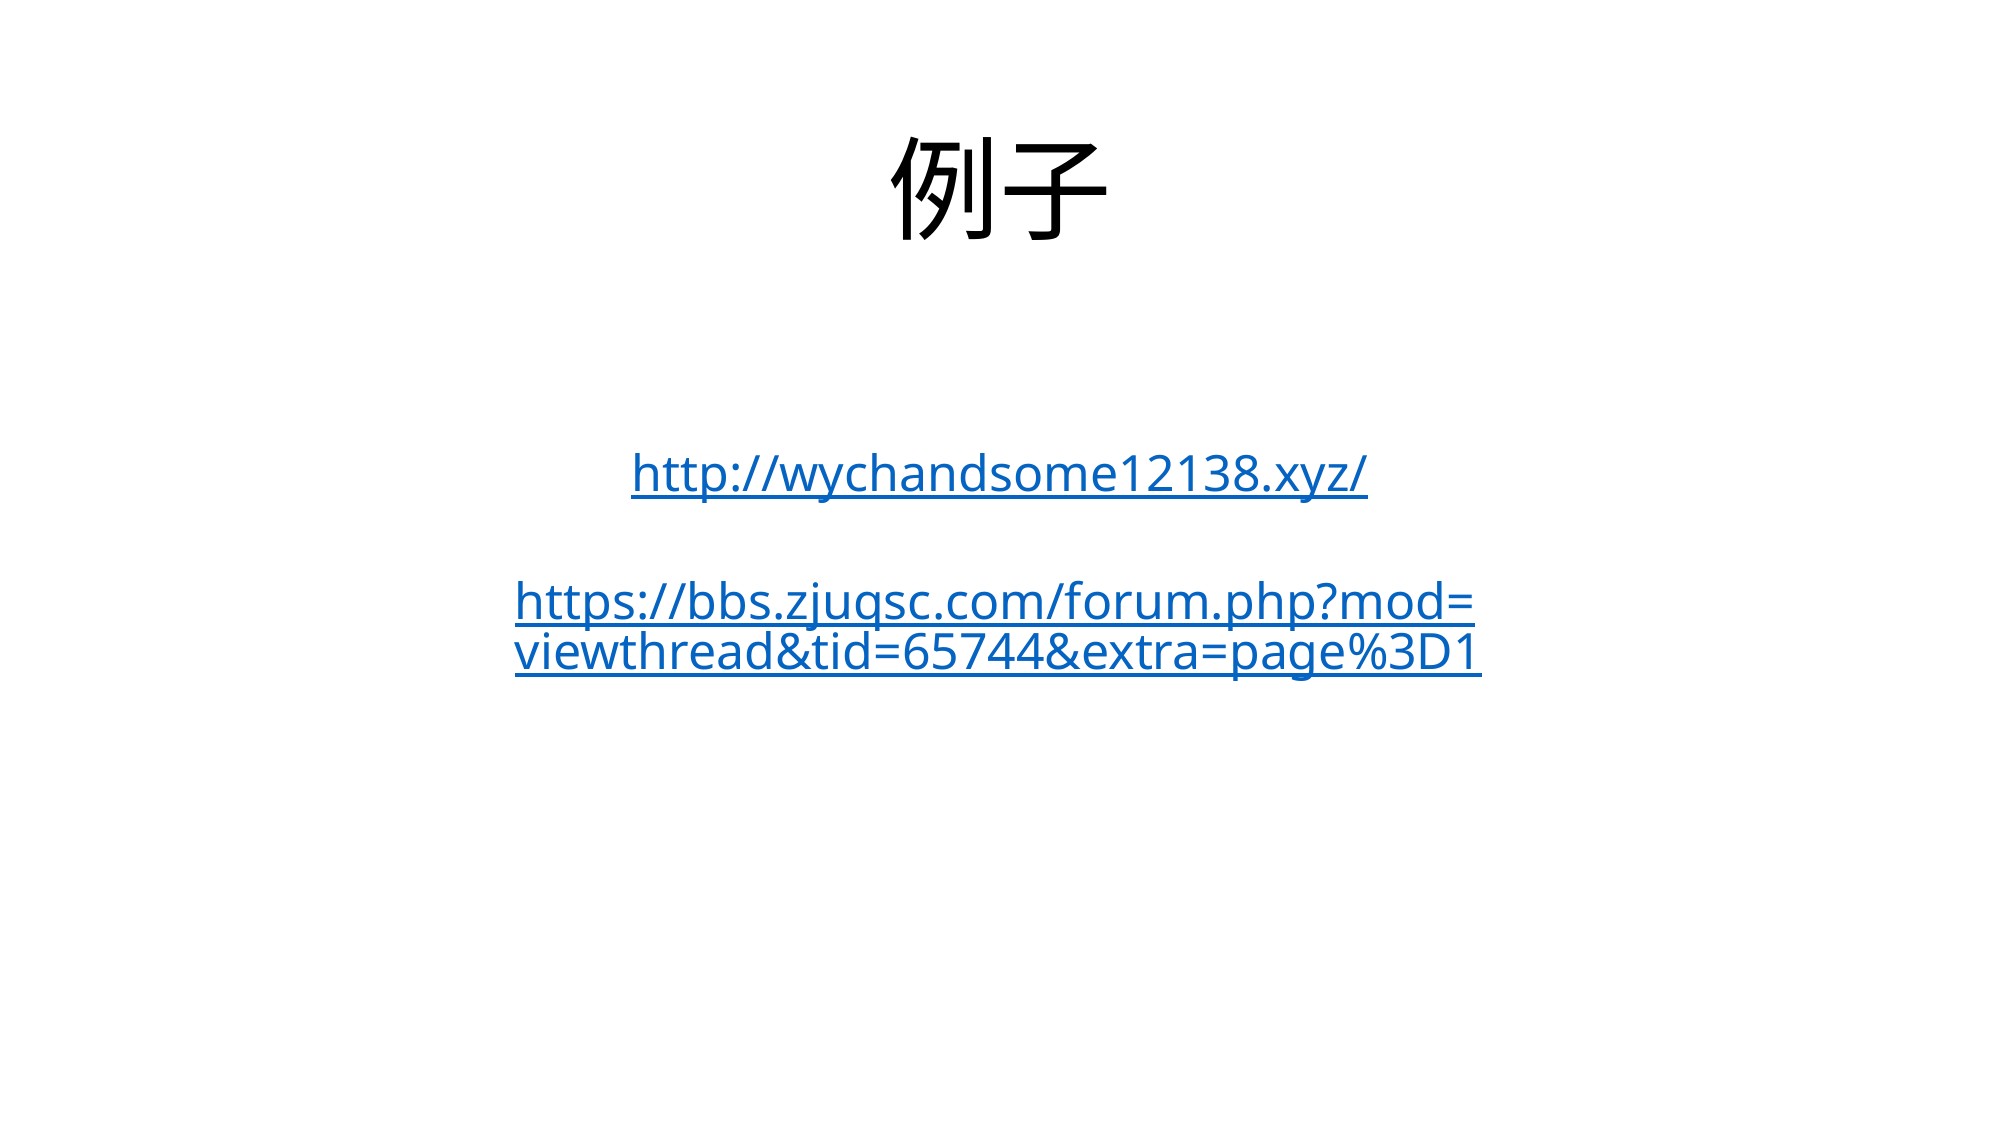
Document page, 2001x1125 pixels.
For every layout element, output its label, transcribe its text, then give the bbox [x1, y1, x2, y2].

text_box http://wychandsome12138.xyz/ https://bbs.zjuqsc.com/forum.php?mod=viewthread&tid=65744&extra=page%3D1 [500, 433, 1500, 645]
text_box 例子 [872, 111, 1128, 262]
